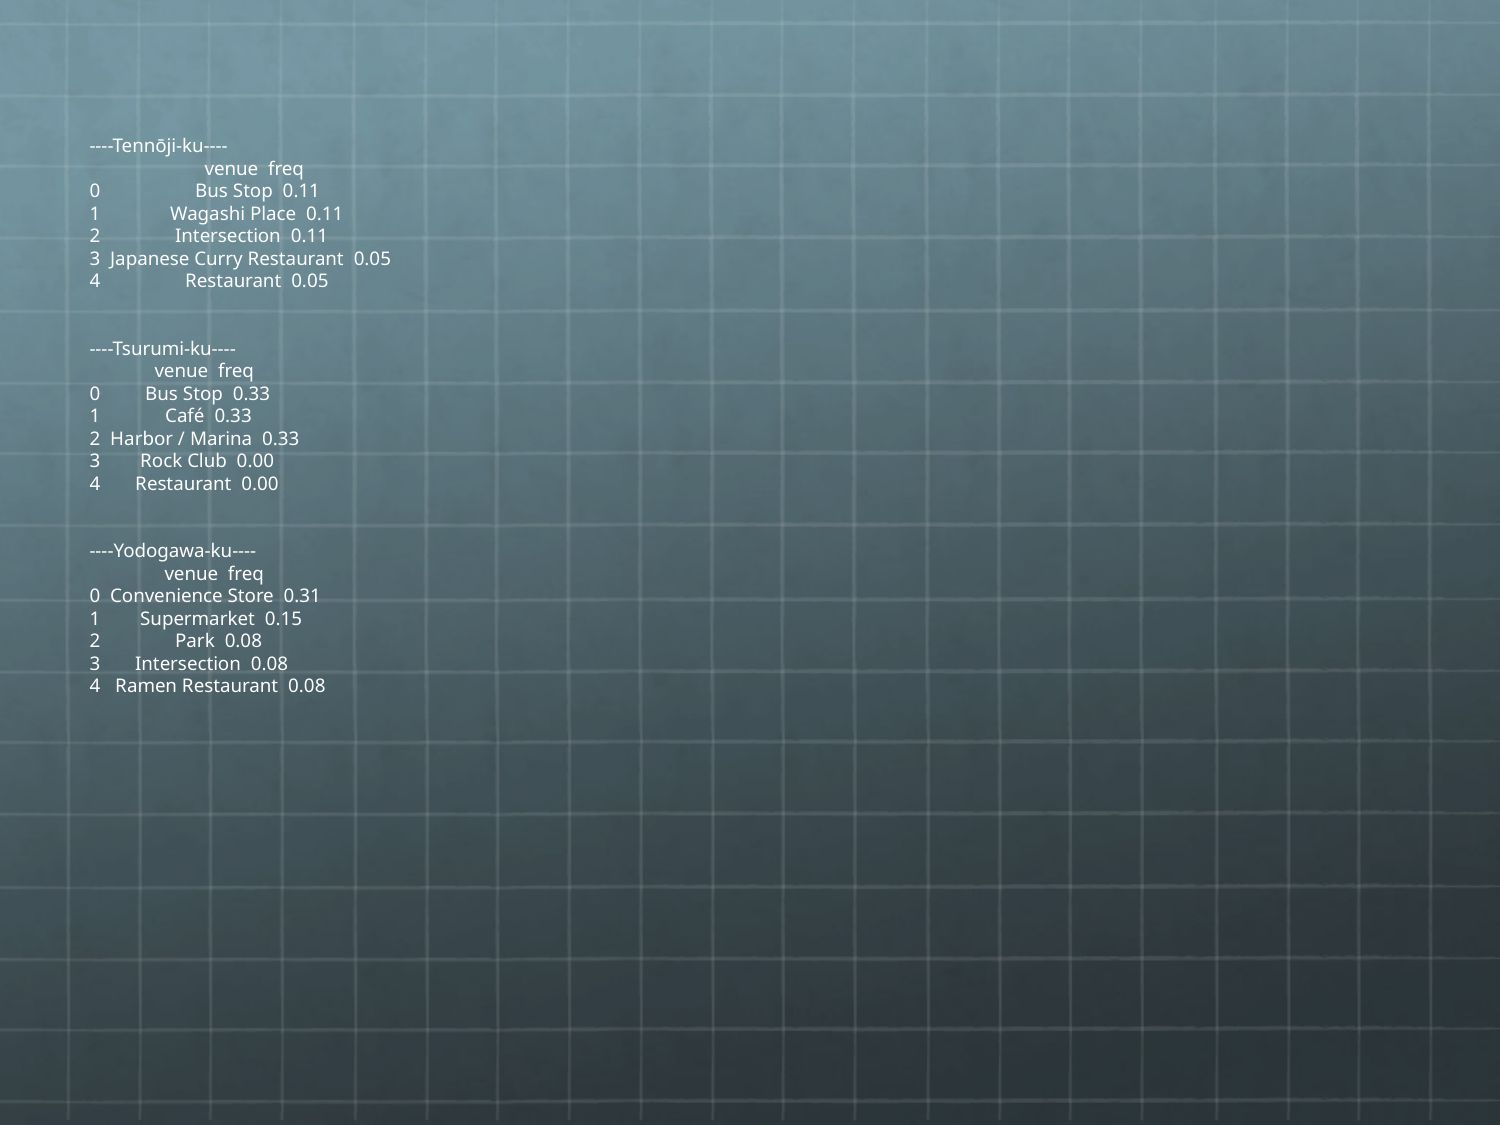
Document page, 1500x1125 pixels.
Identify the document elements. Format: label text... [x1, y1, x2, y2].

picture [0, 0, 1500, 1125]
text_box ----Tennōji-ku---- venue freq 0 Bus Stop 0.11 1 Wagashi Place 0.11 2 Intersection 0.11 3 Japanese Curry Restaurant 0.05 4 Restaurant 0.05 ----Tsurumi-ku---- venue freq 0 Bus Stop 0.33 1 Café 0.33 2 Harbor / Marina 0.33 3 Rock Club 0.00 4 Restaurant 0.00 ----Yodogawa-ku---- venue freq 0 Convenience Store 0.31 1 Supermarket 0.15 2 Park 0.08 3 Intersection 0.08 4 Ramen Restaurant 0.08 [74, 126, 442, 705]
